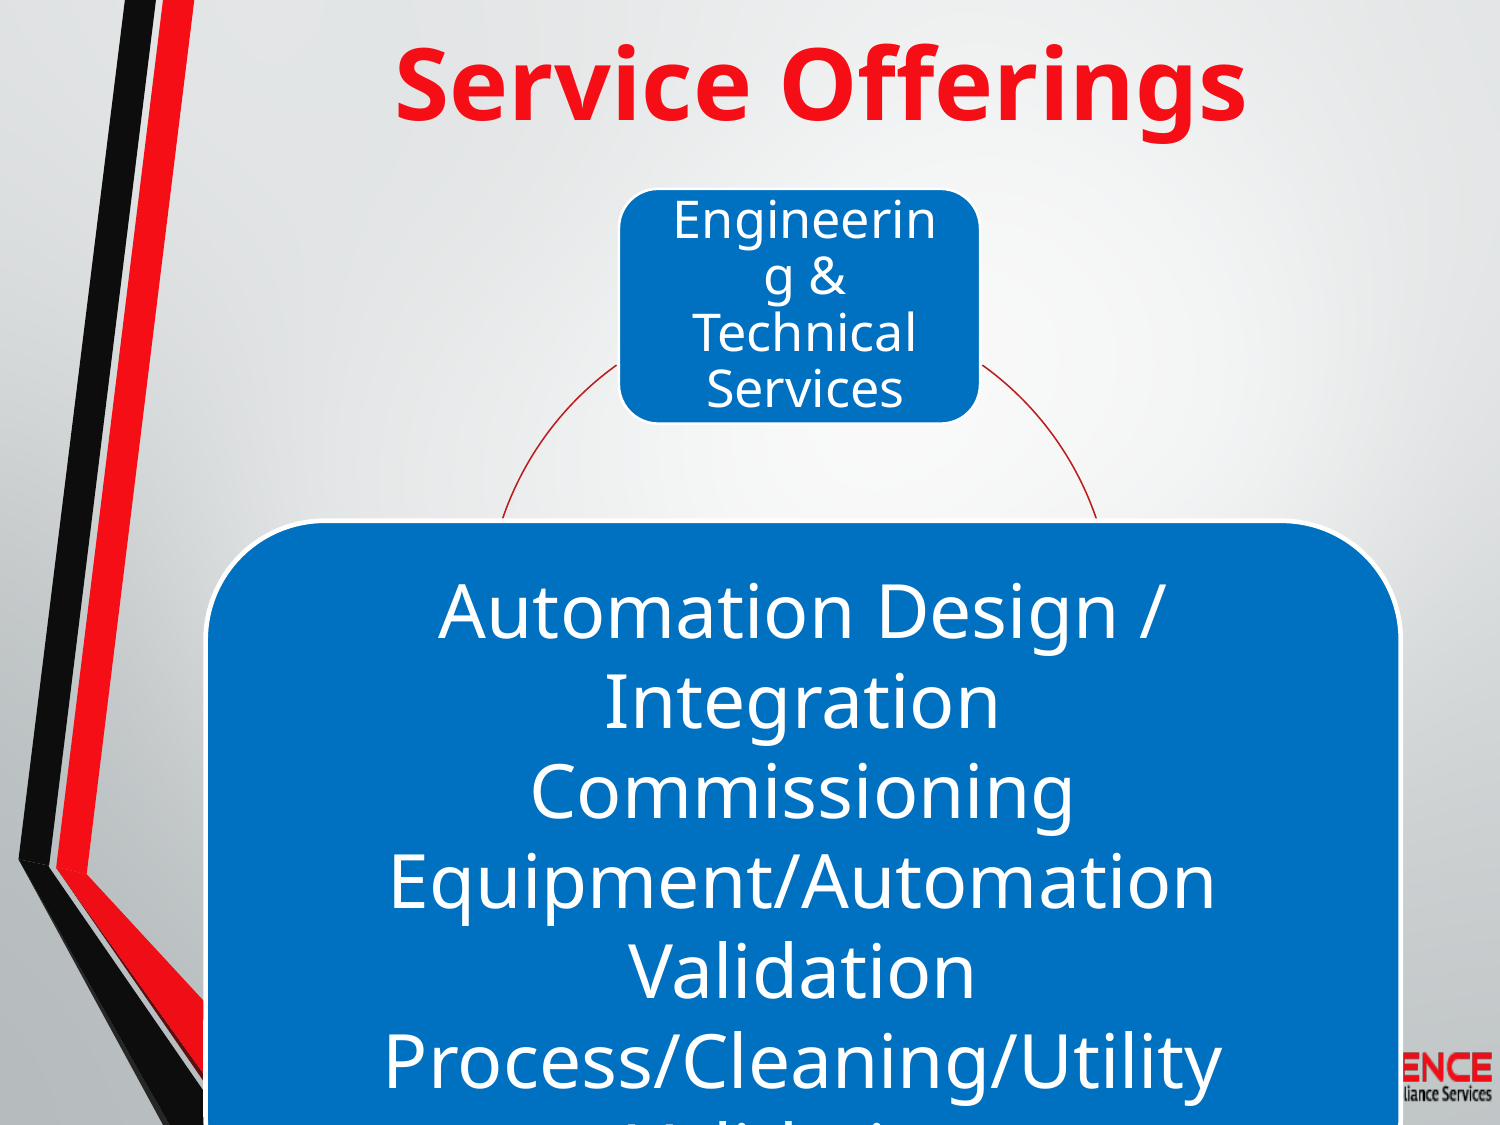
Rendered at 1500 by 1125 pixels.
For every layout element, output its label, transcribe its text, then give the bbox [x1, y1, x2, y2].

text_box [111, 188, 1488, 978]
text_box Automation Design / Integration Commissioning Equipment/Automation Validation Process/Cleaning/Utility Validation [205, 978, 1401, 1125]
title Service Offerings [205, 29, 1439, 132]
picture [1401, 1014, 1499, 1124]
